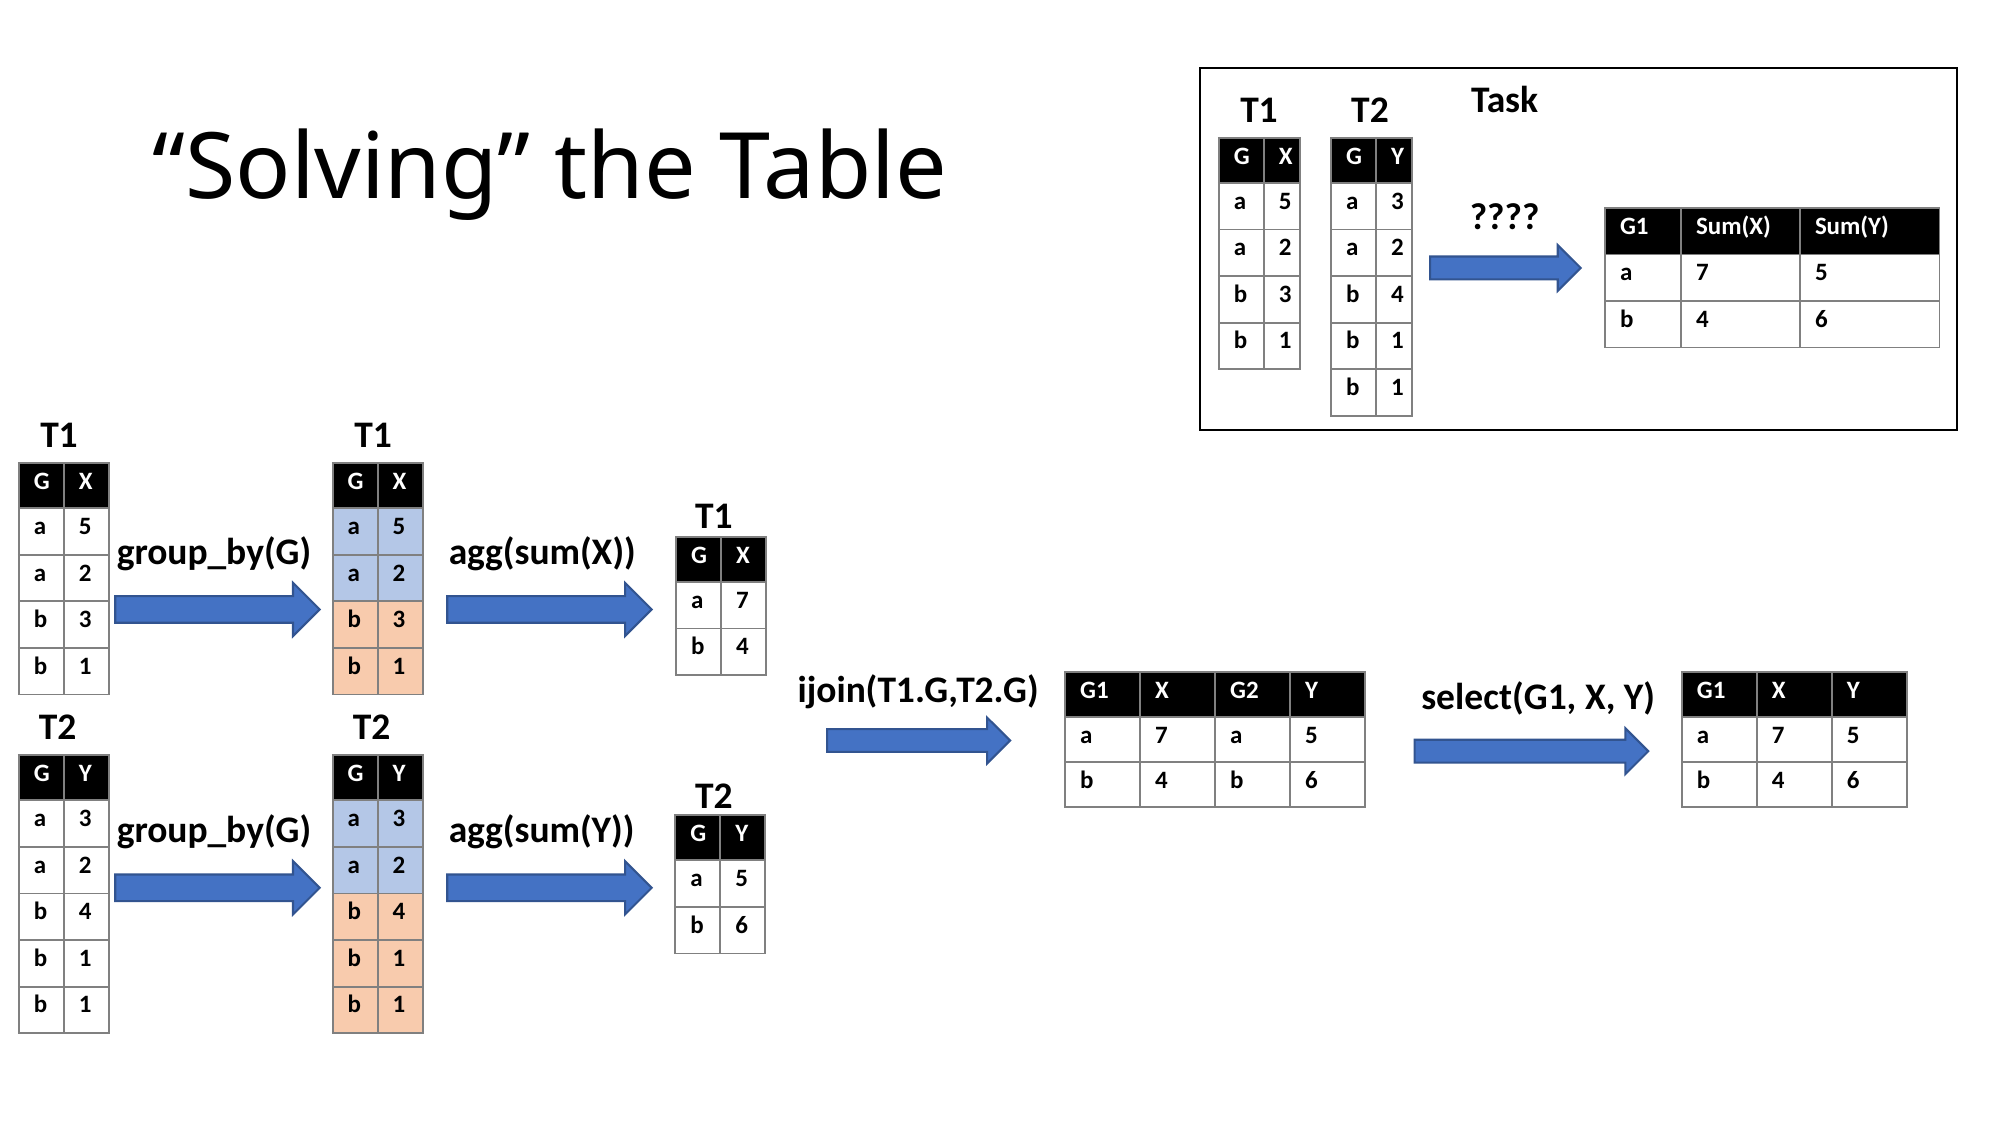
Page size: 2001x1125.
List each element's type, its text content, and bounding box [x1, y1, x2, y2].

table_header G [676, 816, 719, 859]
table_cell b [334, 941, 377, 986]
table_header Y [379, 756, 422, 799]
table_cell 1 [379, 941, 422, 986]
table_cell 1 [379, 649, 422, 694]
table_cell 2 [379, 556, 422, 600]
table_header Y [1291, 673, 1364, 716]
table_header G [20, 464, 63, 507]
table_cell b [334, 649, 377, 694]
text_box [1199, 67, 1958, 431]
table_header G [334, 756, 377, 799]
table_cell 7 [722, 583, 765, 628]
text_box ijoin(T1.G,T2.G) [783, 657, 1055, 718]
table_cell a [334, 848, 377, 893]
table_cell a [20, 509, 63, 554]
table_cell b [20, 941, 63, 986]
table_header X [1141, 673, 1214, 716]
text_box [826, 715, 1012, 766]
table_cell b [676, 908, 719, 953]
text_box agg(sum(X)) [433, 519, 652, 580]
table_cell b [334, 602, 377, 647]
table_cell 4 [379, 894, 422, 939]
table_cell 5 [65, 509, 108, 554]
table_cell a [334, 556, 377, 600]
table_cell b [677, 629, 720, 674]
table_cell 6 [1833, 763, 1906, 806]
table_cell 1 [379, 988, 422, 1032]
table_cell a [334, 801, 377, 846]
table_cell b [20, 894, 63, 939]
table_cell a [1066, 718, 1139, 761]
table_cell b [20, 649, 63, 694]
table_header X [65, 464, 108, 507]
text_box group_by(G) [102, 797, 327, 858]
table_cell 5 [721, 861, 764, 906]
table_header Y [721, 816, 764, 859]
table_cell 4 [722, 629, 765, 674]
table_cell 1 [65, 649, 108, 694]
table_cell a [20, 848, 63, 893]
table_cell 4 [65, 894, 108, 939]
text_box T1 [25, 402, 93, 463]
table_cell 3 [379, 602, 422, 647]
table_header G [20, 756, 63, 799]
table_header G [677, 538, 720, 581]
table_cell 3 [379, 801, 422, 846]
text_box [114, 580, 322, 639]
table_cell a [677, 583, 720, 628]
text_box [446, 858, 654, 917]
table_cell 1 [65, 941, 108, 986]
table_header G [334, 464, 377, 507]
table_cell 5 [1833, 718, 1906, 761]
table_header G1 [1066, 673, 1139, 716]
table_cell a [20, 556, 63, 600]
table_cell 7 [1758, 718, 1831, 761]
table_cell b [1066, 763, 1139, 806]
text_box [114, 858, 322, 917]
text_box T1 [339, 402, 407, 463]
table_cell a [20, 801, 63, 846]
table_cell b [334, 988, 377, 1032]
table_header Y [1833, 673, 1906, 716]
table_cell b [1216, 763, 1289, 806]
table_cell a [1216, 718, 1289, 761]
table_cell 2 [65, 556, 108, 600]
table_header G2 [1216, 673, 1289, 716]
table_cell 1 [65, 988, 108, 1032]
table_cell 4 [1141, 763, 1214, 806]
table_cell 7 [1141, 718, 1214, 761]
table_cell a [1683, 718, 1756, 761]
table_cell 3 [65, 602, 108, 647]
table_cell 6 [721, 908, 764, 953]
text_box T1 [680, 483, 748, 544]
table_cell 5 [1291, 718, 1364, 761]
table_header Y [65, 756, 108, 799]
table_cell b [20, 988, 63, 1032]
table_cell b [334, 894, 377, 939]
table_header G1 [1683, 673, 1756, 716]
table_cell b [20, 602, 63, 647]
text_box select(G1, X, Y) [1406, 664, 1671, 725]
text_box [446, 580, 654, 639]
table_header X [722, 538, 765, 581]
text_box T2 [680, 763, 748, 824]
table_cell 5 [379, 509, 422, 554]
text_box T2 [24, 694, 92, 755]
table_cell a [334, 509, 377, 554]
table_header X [379, 464, 422, 507]
table_cell a [676, 861, 719, 906]
table_cell b [1683, 763, 1756, 806]
text_box agg(sum(Y)) [433, 797, 650, 858]
text_box T2 [338, 694, 406, 755]
table_header X [1758, 673, 1831, 716]
table_cell 3 [65, 801, 102, 846]
title “Solving” the Table [137, 59, 1863, 278]
text_box [1413, 725, 1650, 777]
table_cell 4 [1758, 763, 1831, 806]
table_cell 2 [379, 848, 422, 893]
text_box group_by(G) [102, 519, 327, 580]
table_cell 2 [65, 848, 108, 893]
table_cell 6 [1291, 763, 1364, 806]
